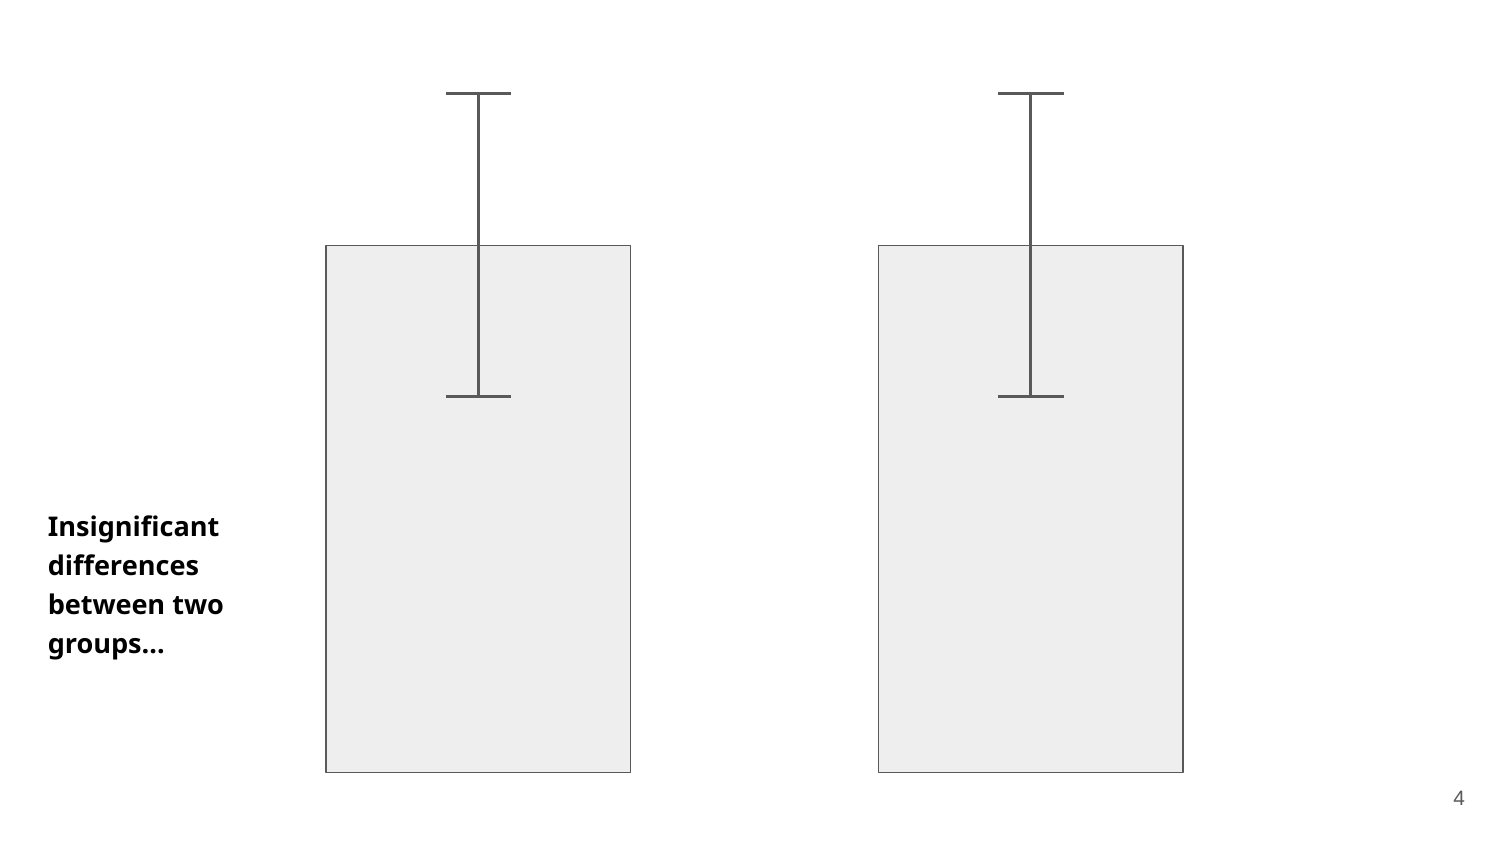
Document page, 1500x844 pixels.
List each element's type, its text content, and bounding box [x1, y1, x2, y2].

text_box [998, 93, 1064, 397]
text_box [878, 245, 1184, 773]
slide_number 4 [1389, 764, 1480, 830]
text_box [326, 245, 631, 773]
text_box Insignificant differences between two groups… [33, 602, 294, 674]
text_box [445, 93, 512, 397]
